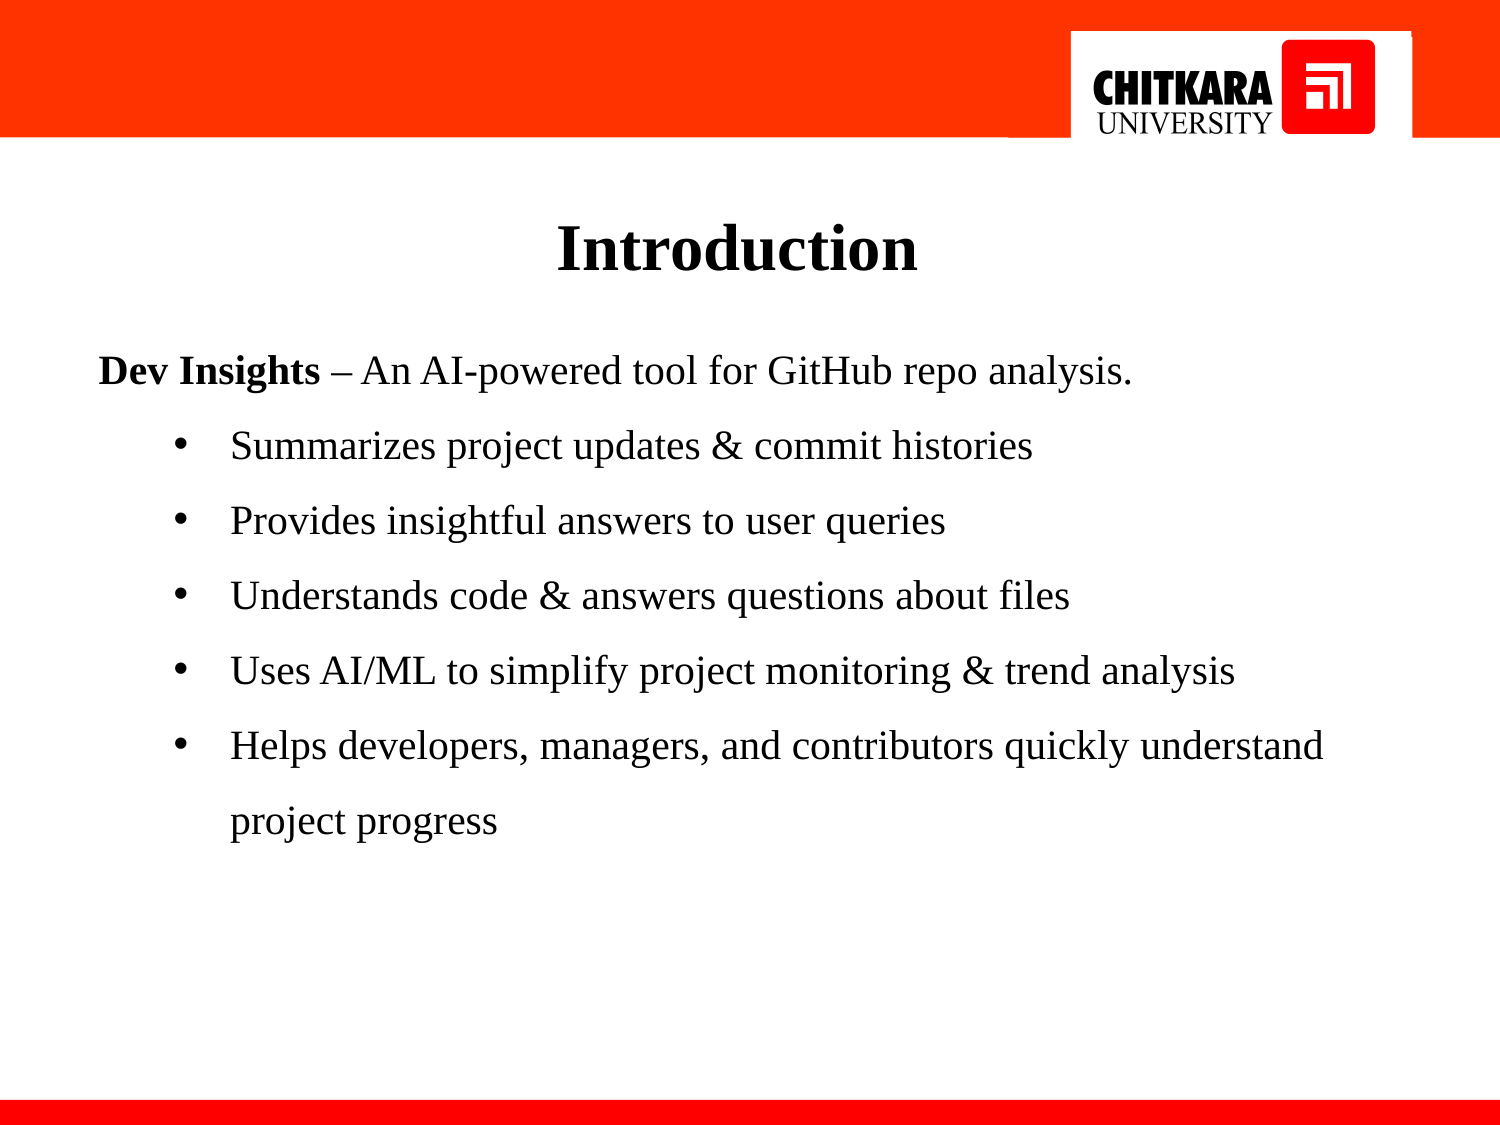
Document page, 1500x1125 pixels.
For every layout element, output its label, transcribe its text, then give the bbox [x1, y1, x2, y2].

picture [1074, 37, 1390, 138]
text_box Introduction Dev Insights – An AI-powered tool for GitHub repo analysis. Summarizes project updates & commit histories Provides insightful answers to user queries Understands code & answers questions about files Uses AI/ML to simplify project monitoring & trend analysis Helps developers, managers, and contributors quickly understand project progress [84, 196, 1391, 1097]
